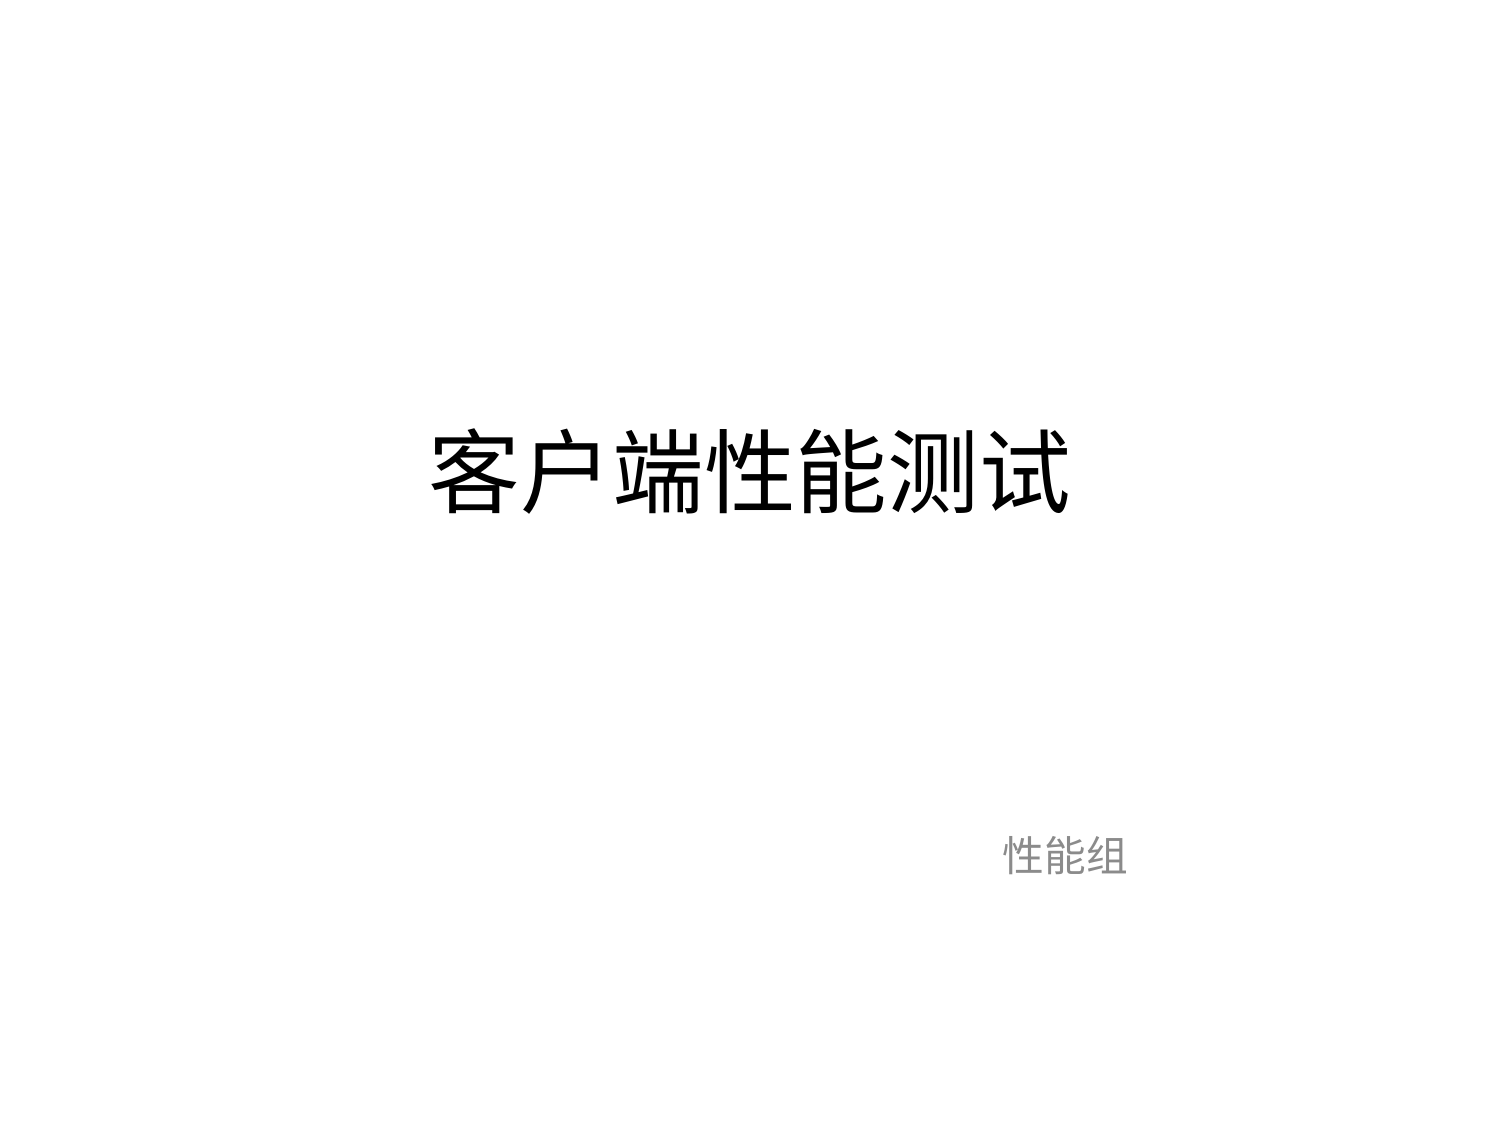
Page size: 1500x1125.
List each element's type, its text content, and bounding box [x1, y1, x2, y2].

title 客户端性能测试 [112, 349, 1388, 591]
subtitle 性能组 [856, 822, 1275, 925]
